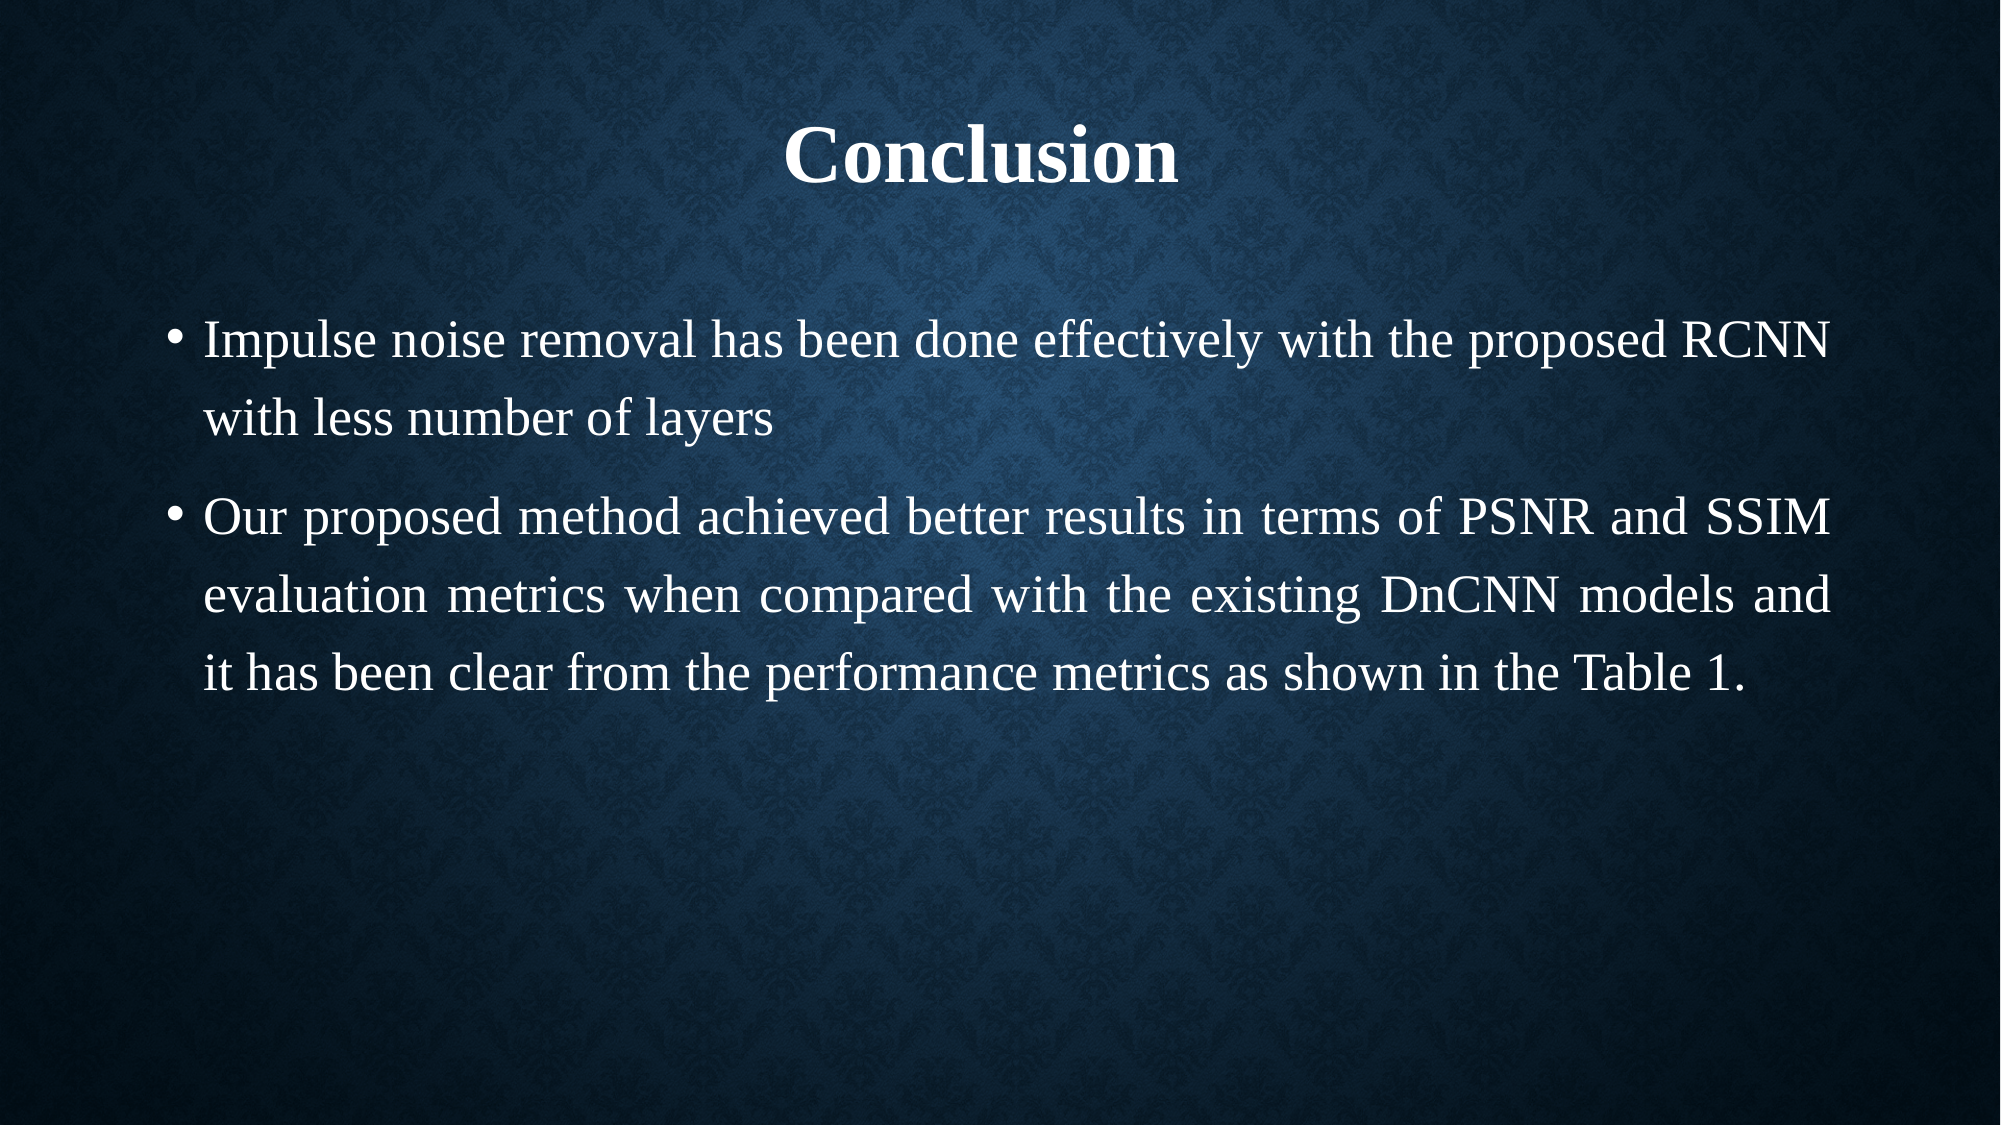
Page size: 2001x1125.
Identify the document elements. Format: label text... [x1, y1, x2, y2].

text_box Conclusion [401, 92, 1562, 207]
list Impulse noise removal has been done effectively with the proposed RCNN with less number of layers Our proposed method achieved better results in terms of PSNR and SSIM evaluation metrics when compared with the existing DnCNN models and it has been clear from the performance metrics as shown in the Table 1. [150, 282, 1850, 889]
